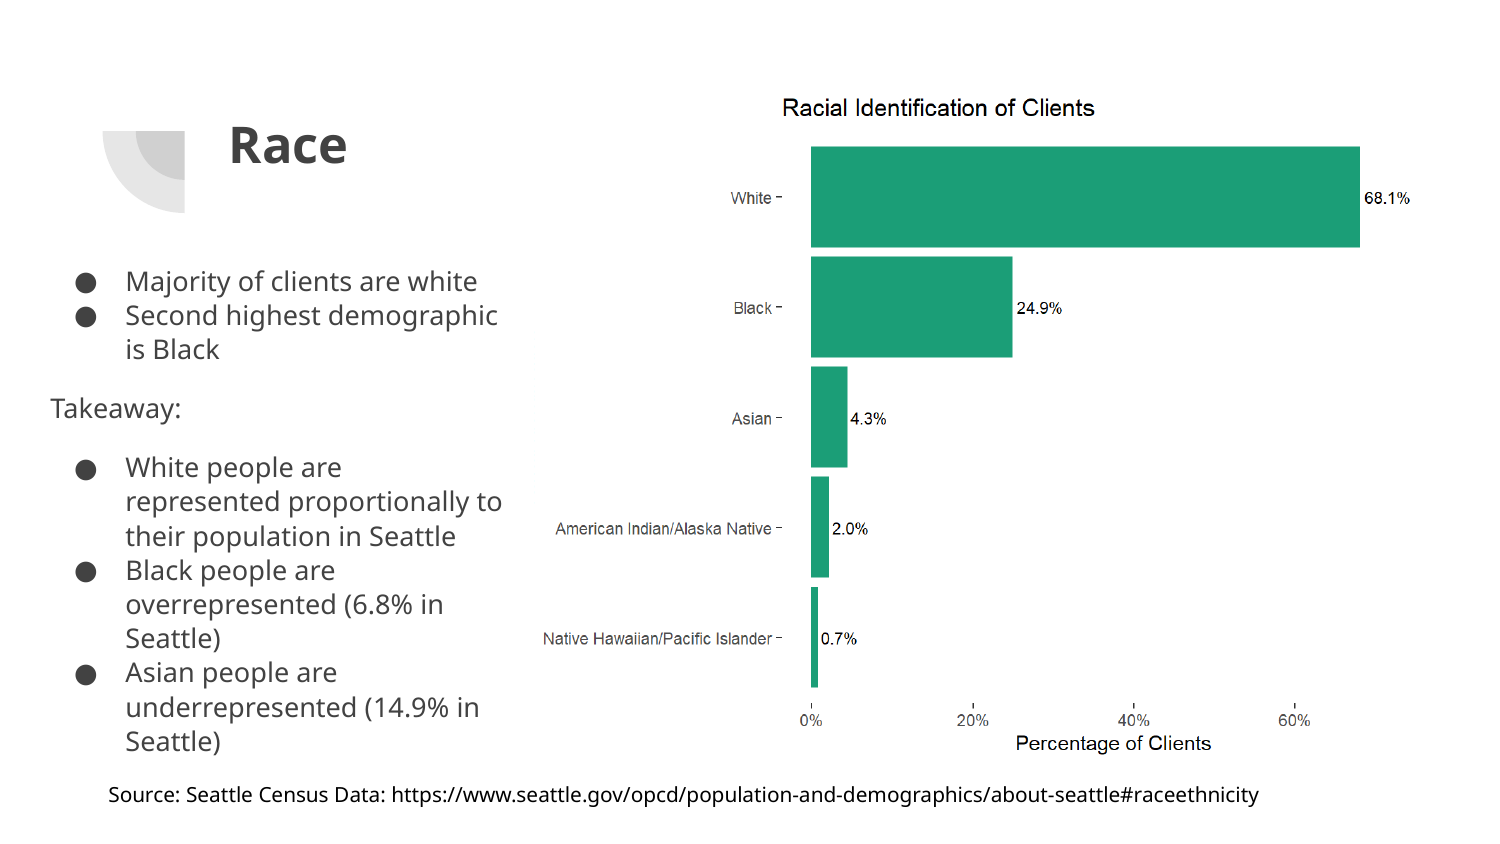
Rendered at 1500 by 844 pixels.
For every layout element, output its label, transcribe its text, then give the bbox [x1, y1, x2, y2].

picture [534, 97, 1450, 764]
text_box Source: Seattle Census Data: https://www.seattle.gov/opcd/population-and-demographics/about-seattle#raceethnicity [93, 769, 1297, 820]
title Race [213, 98, 499, 189]
list Majority of clients are white Second highest demographic is Black Takeaway: White people are represented proportionally to their population in Seattle Black people are overrepresented (6.8% in Seattle) Asian people are underrepresented (14.9% in Seattle) [35, 247, 519, 665]
